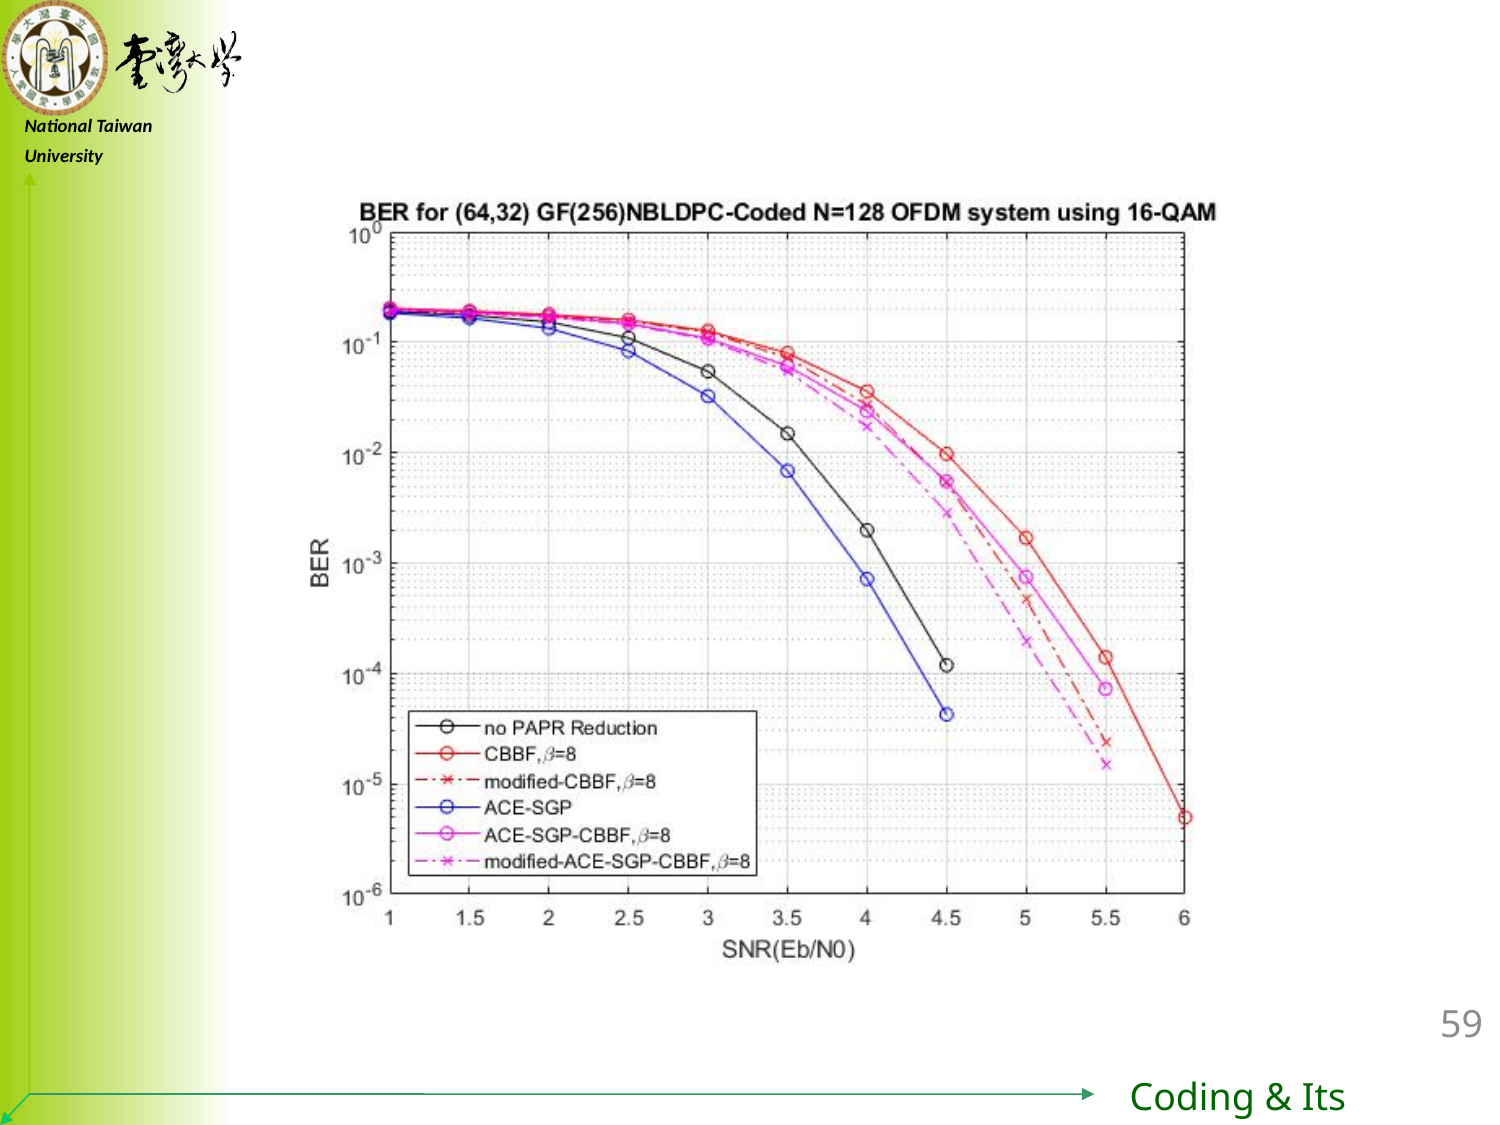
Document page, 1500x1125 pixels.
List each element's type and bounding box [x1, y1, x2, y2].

picture [256, 172, 1283, 984]
picture [0, 0, 247, 117]
